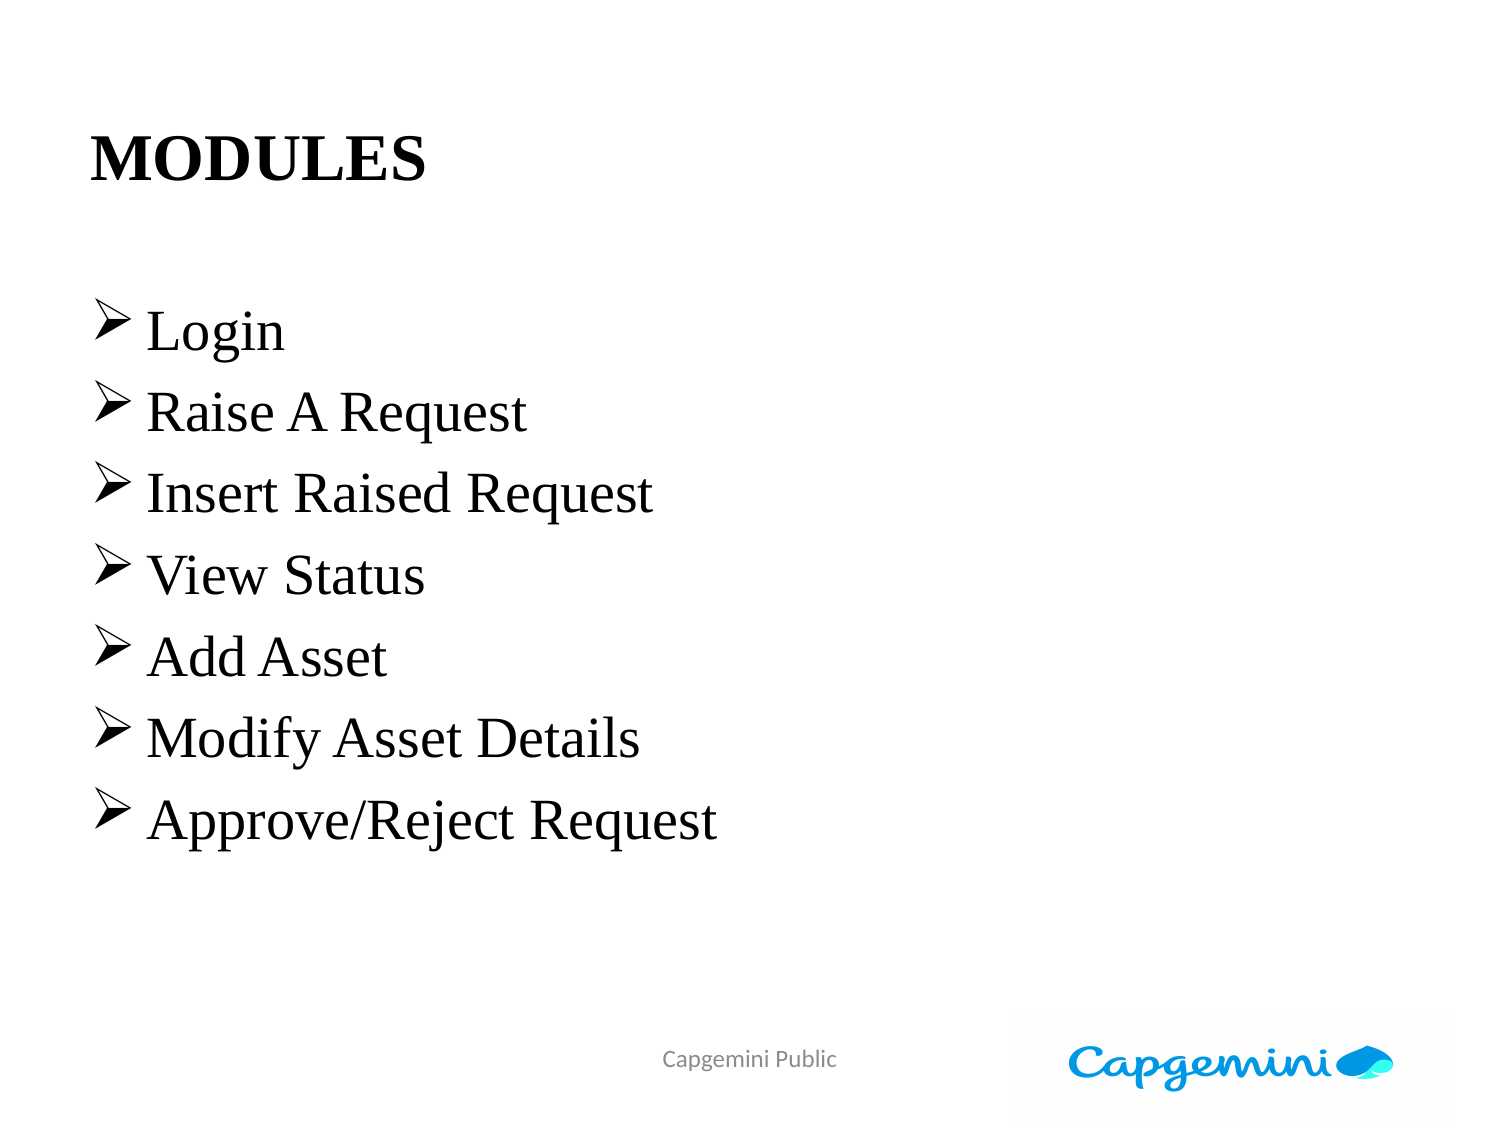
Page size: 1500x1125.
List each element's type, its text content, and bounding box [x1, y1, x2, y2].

footer Capgemini Public [512, 1042, 988, 1103]
picture [1012, 1012, 1451, 1125]
title MODULES [75, 45, 1425, 212]
list Login Raise A Request Insert Raised Request View Status Add Asset Modify Asset Details Approve/Reject Request [75, 212, 1425, 1000]
